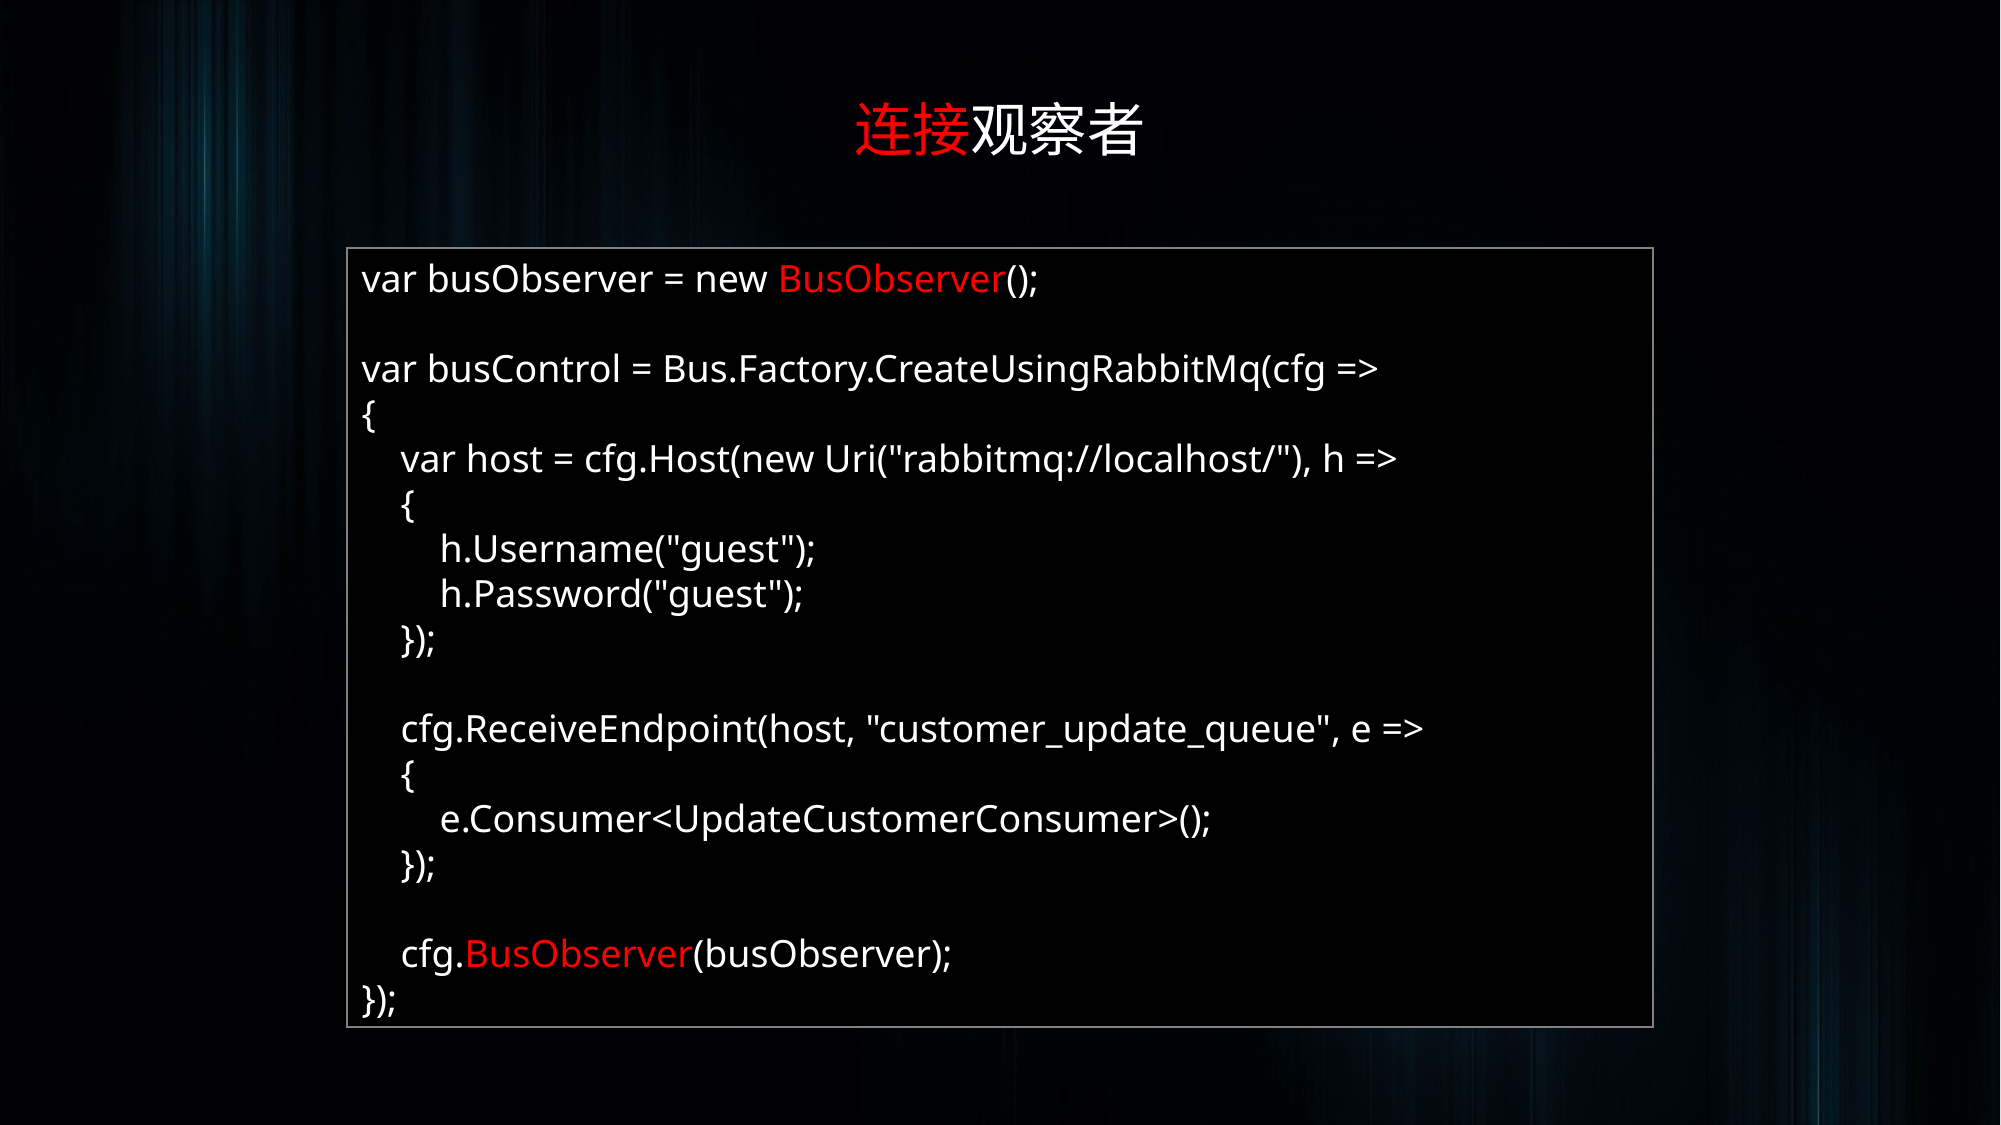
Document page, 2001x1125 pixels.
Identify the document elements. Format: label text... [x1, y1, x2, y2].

text_box 连接观察者 [273, 82, 1727, 174]
text_box var busObserver = new BusObserver(); var busControl = Bus.Factory.CreateUsingRabbitMq(cfg => { var host = cfg.Host(new Uri("rabbitmq://localhost/"), h => { h.Username("guest"); h.Password("guest"); }); cfg.ReceiveEndpoint(host, "customer_update_queue", e => { e.Consumer<UpdateCustomerConsumer>(); }); cfg.BusObserver(busObserver); }); [345, 246, 1655, 1029]
picture [0, 0, 2001, 1125]
